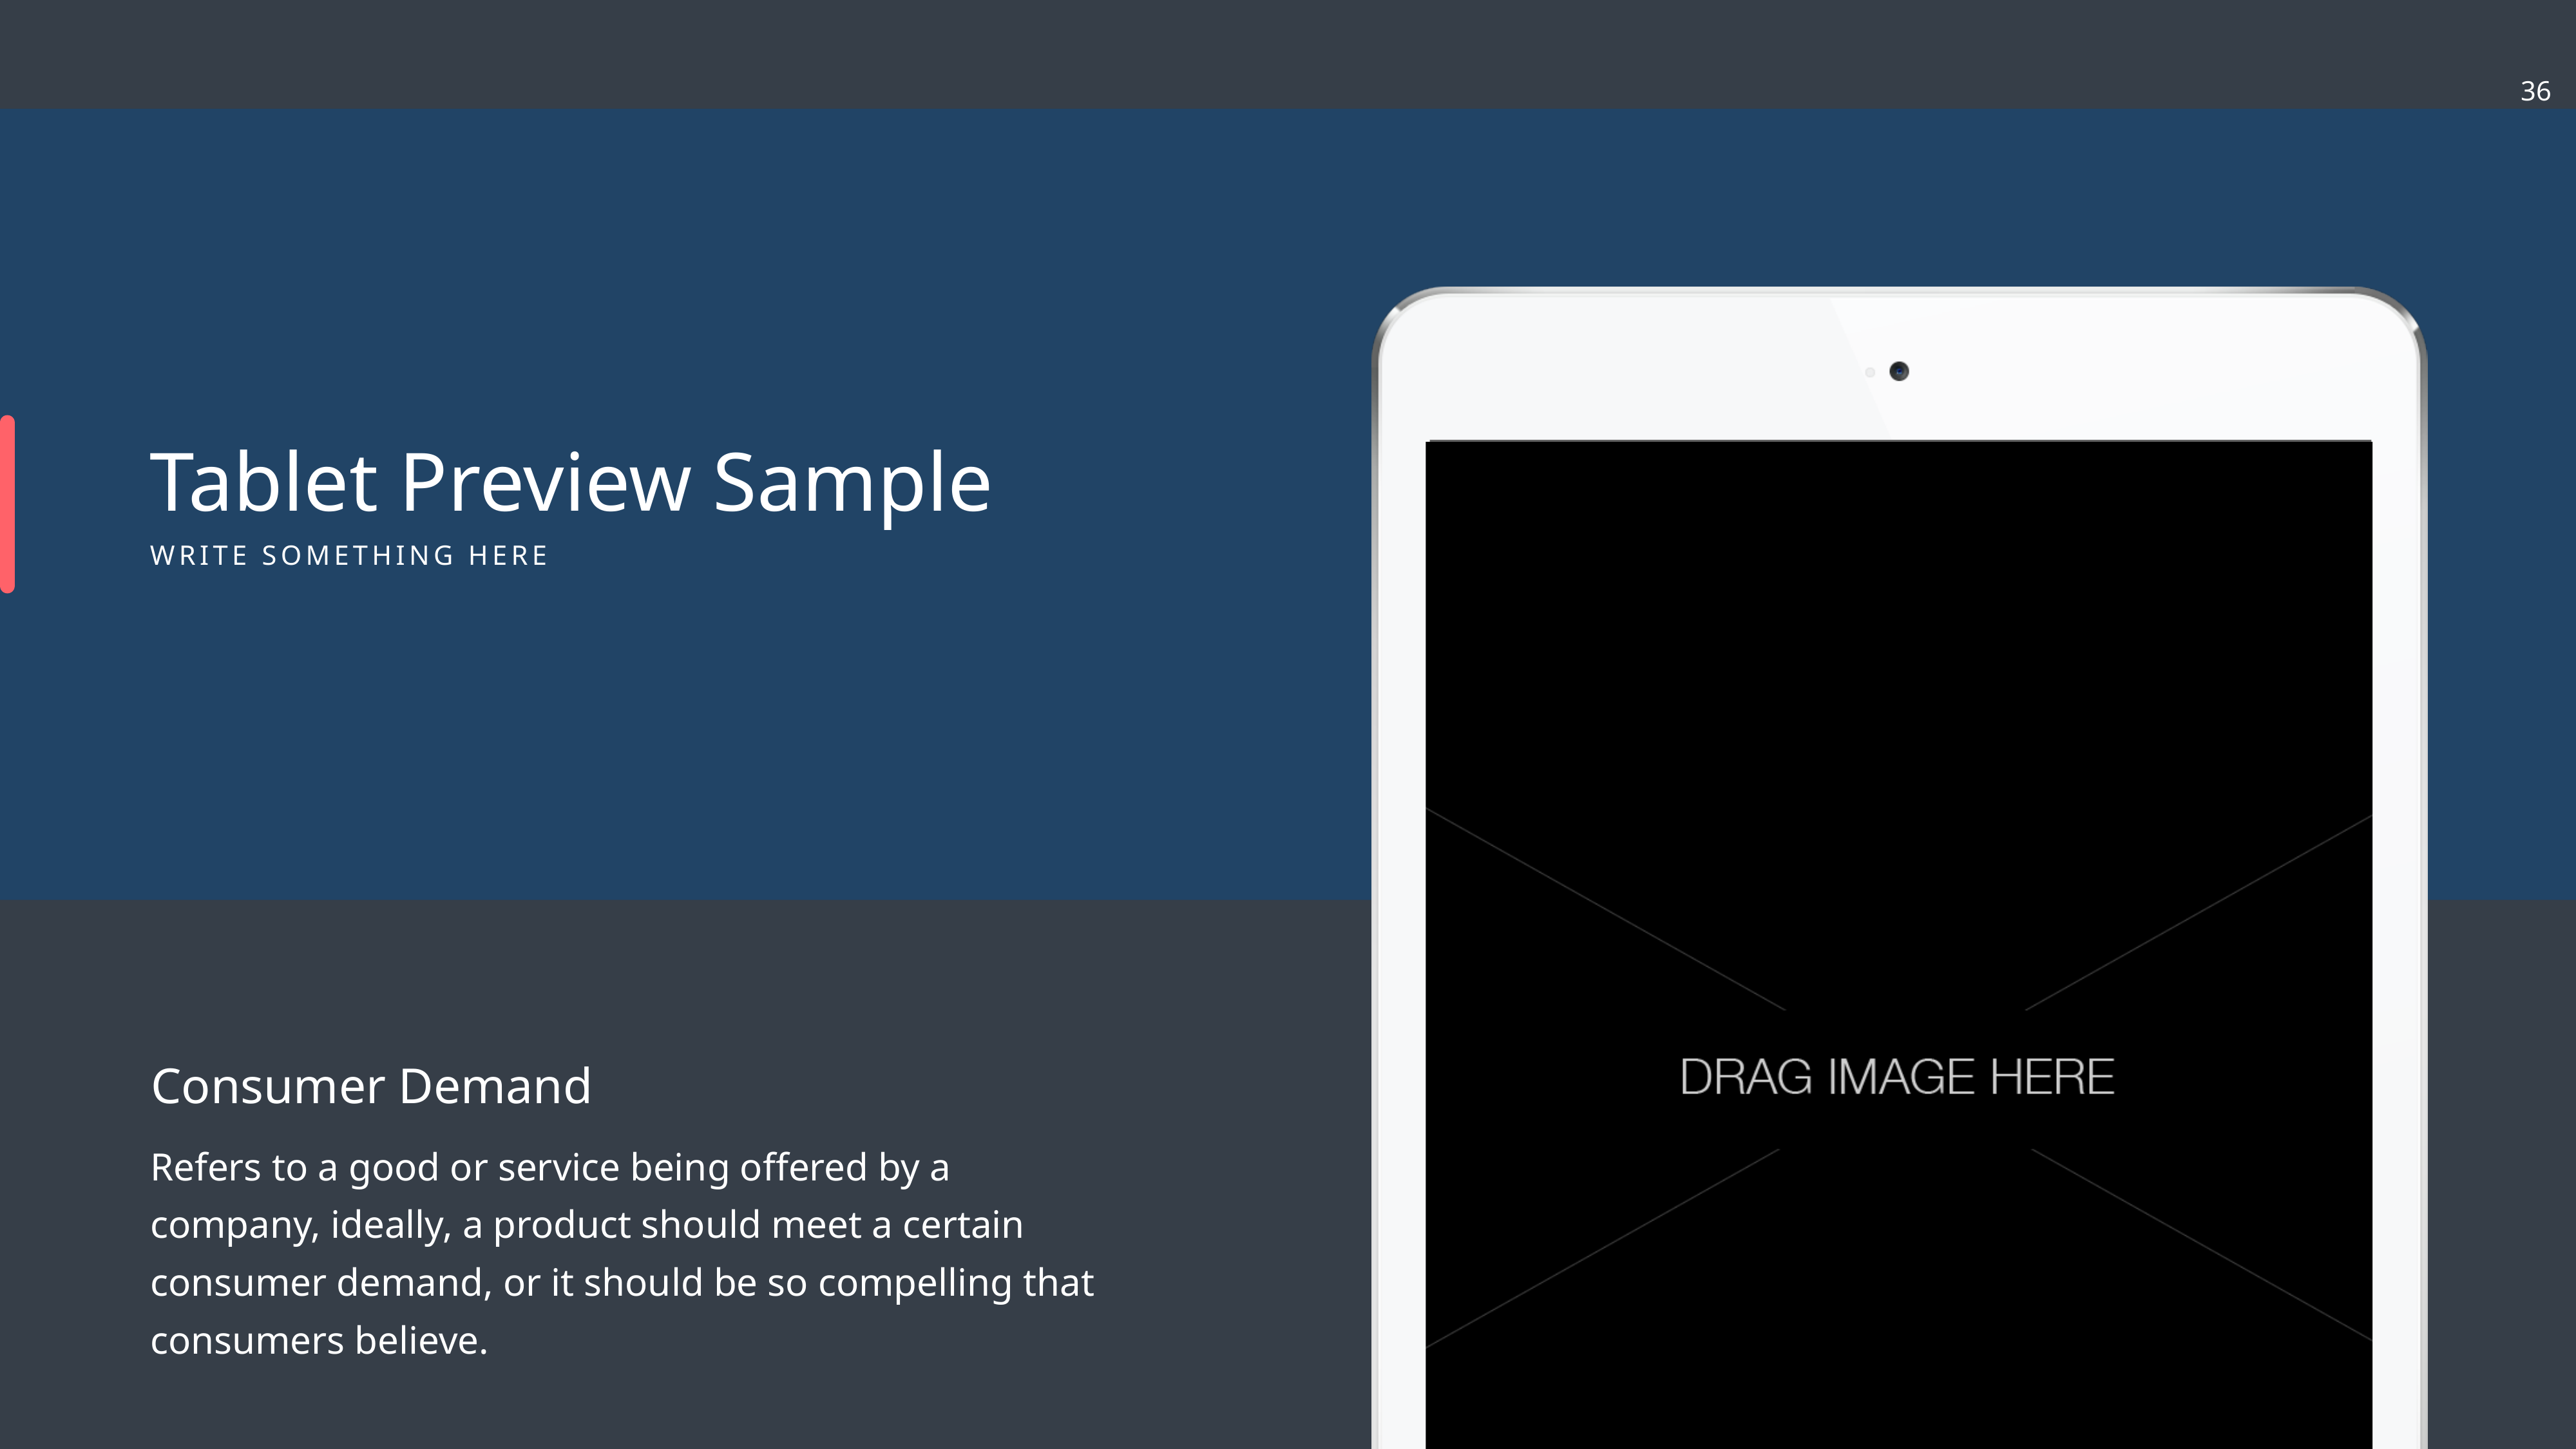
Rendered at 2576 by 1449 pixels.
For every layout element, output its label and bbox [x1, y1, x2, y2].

text_box [0, 415, 1079, 594]
text_box [127, 1050, 1150, 1311]
picture [0, 108, 2576, 900]
text_box [1371, 287, 2428, 1449]
picture [1424, 436, 2374, 1449]
